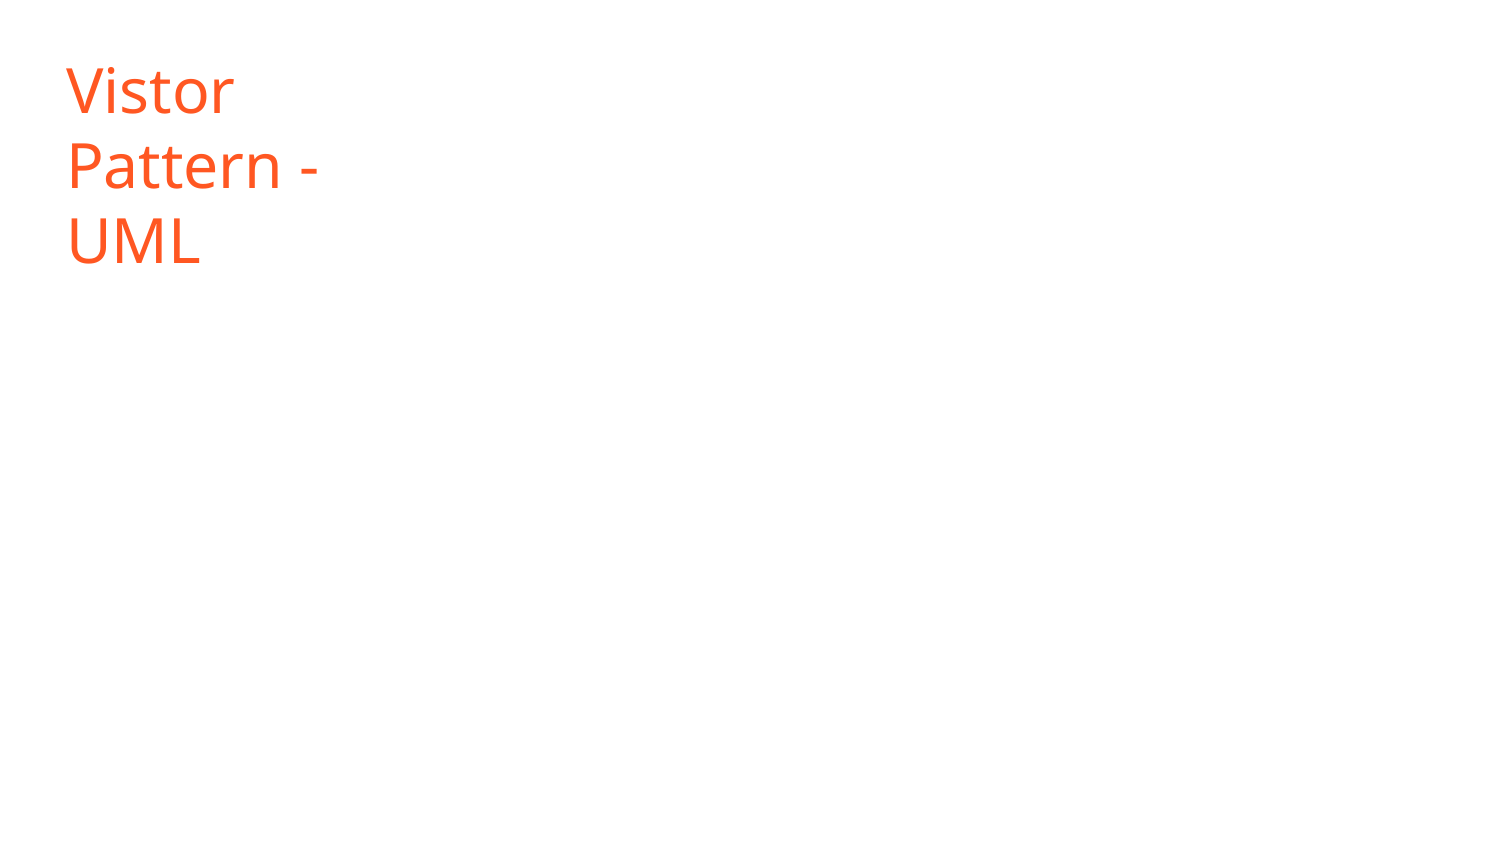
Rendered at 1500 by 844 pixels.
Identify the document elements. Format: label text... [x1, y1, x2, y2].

title Vistor Pattern - UML [51, 36, 463, 349]
